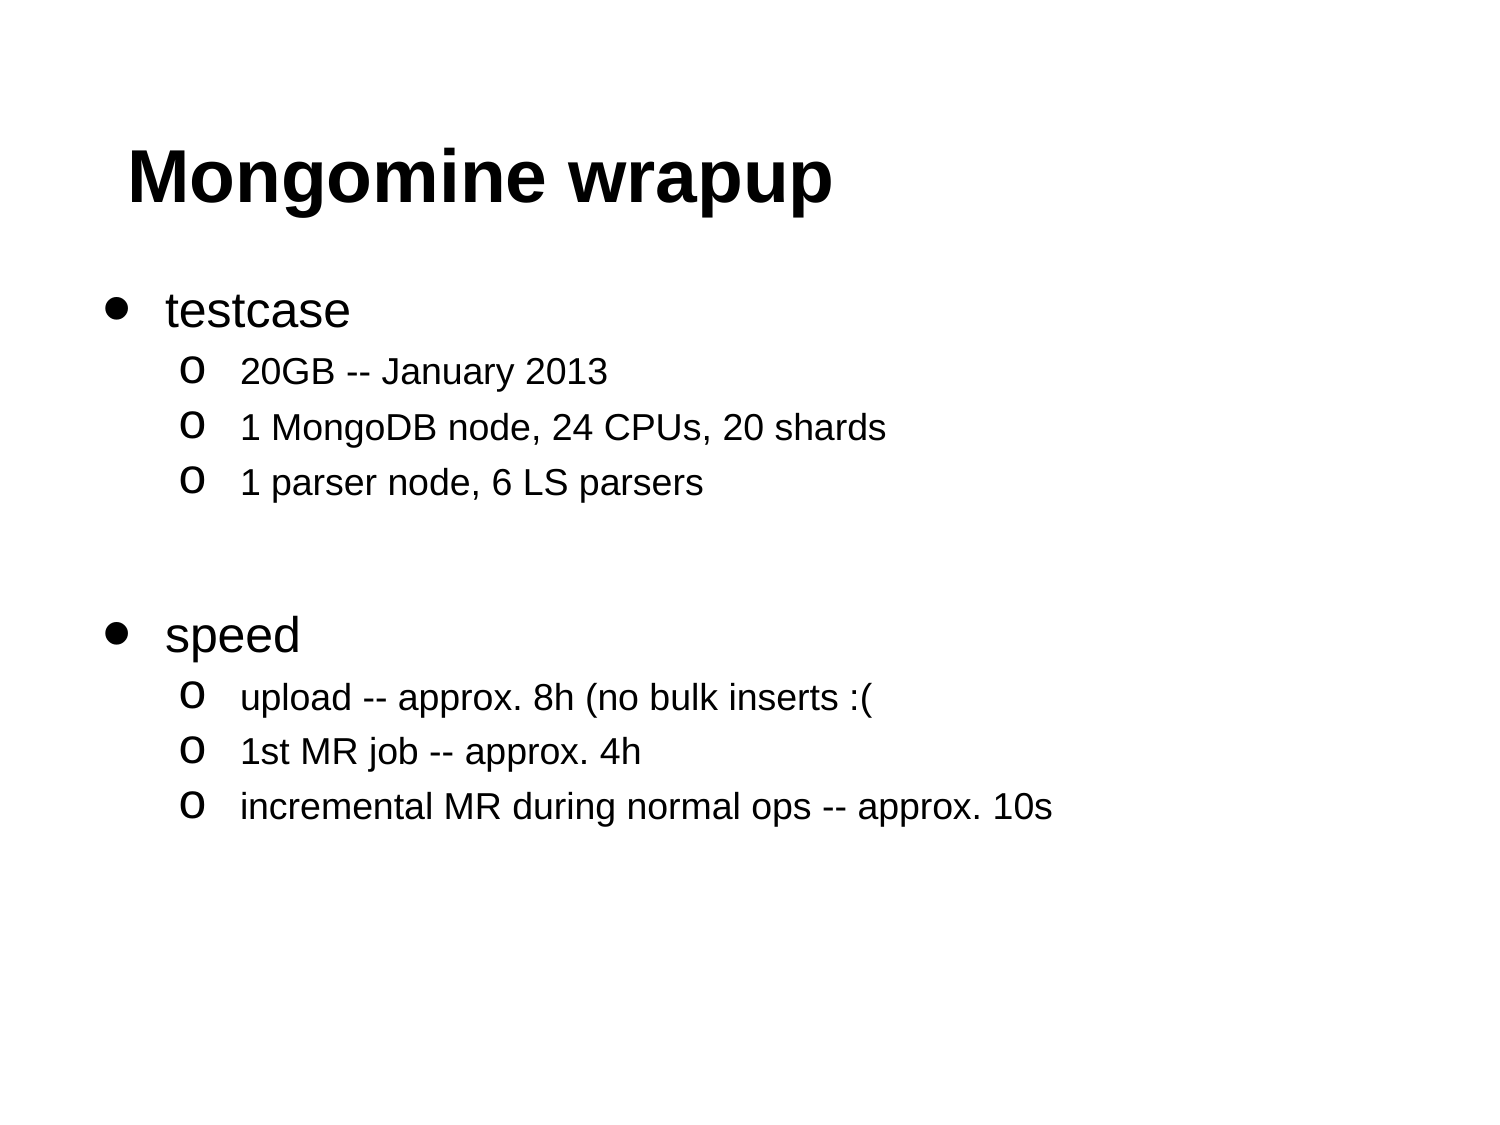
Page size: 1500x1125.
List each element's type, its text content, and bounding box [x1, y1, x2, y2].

list testcase 20GB -- January 2013 1 MongoDB node, 24 CPUs, 20 shards 1 parser node, 6 LS parsers speed upload -- approx. 8h (no bulk inserts :( 1st MR job -- approx. 4h incremental MR during normal ops -- approx. 10s [75, 262, 1425, 1078]
title Mongomine wrapup [75, 45, 1425, 233]
